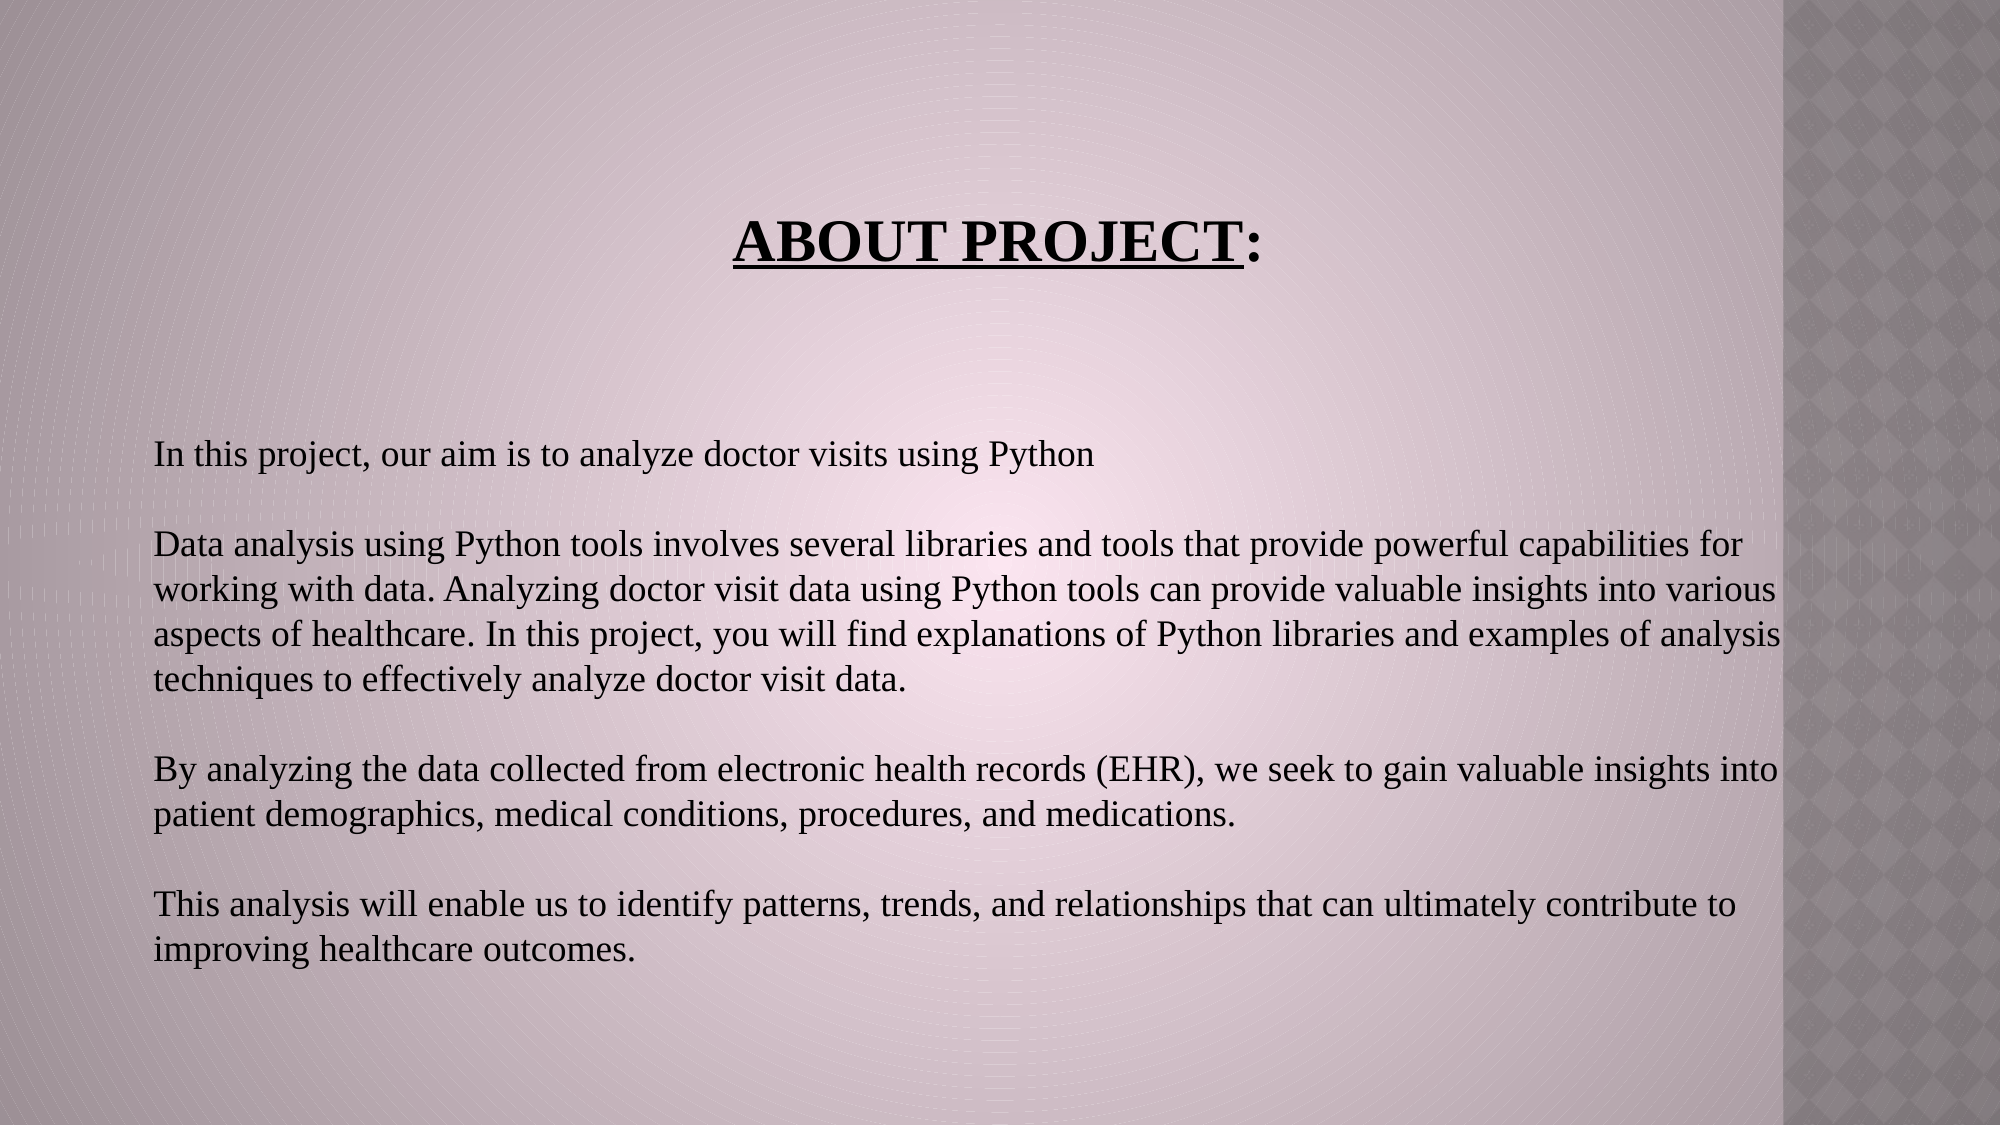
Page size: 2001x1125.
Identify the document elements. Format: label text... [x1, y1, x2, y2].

title About project: [87, 137, 1910, 337]
text_box In this project, our aim is to analyze doctor visits using Python Data analysis using Python tools involves several libraries and tools that provide powerful capabilities for working with data. Analyzing doctor visit data using Python tools can provide valuable insights into various aspects of healthcare. In this project, you will find explanations of Python libraries and examples of analysis techniques to effectively analyze doctor visit data. By analyzing the data collected from electronic health records (EHR), we seek to gain valuable insights into patient demographics, medical conditions, procedures, and medications. This analysis will enable us to identify patterns, trends, and relationships that can ultimately contribute to improving healthcare outcomes. [138, 421, 1857, 1022]
